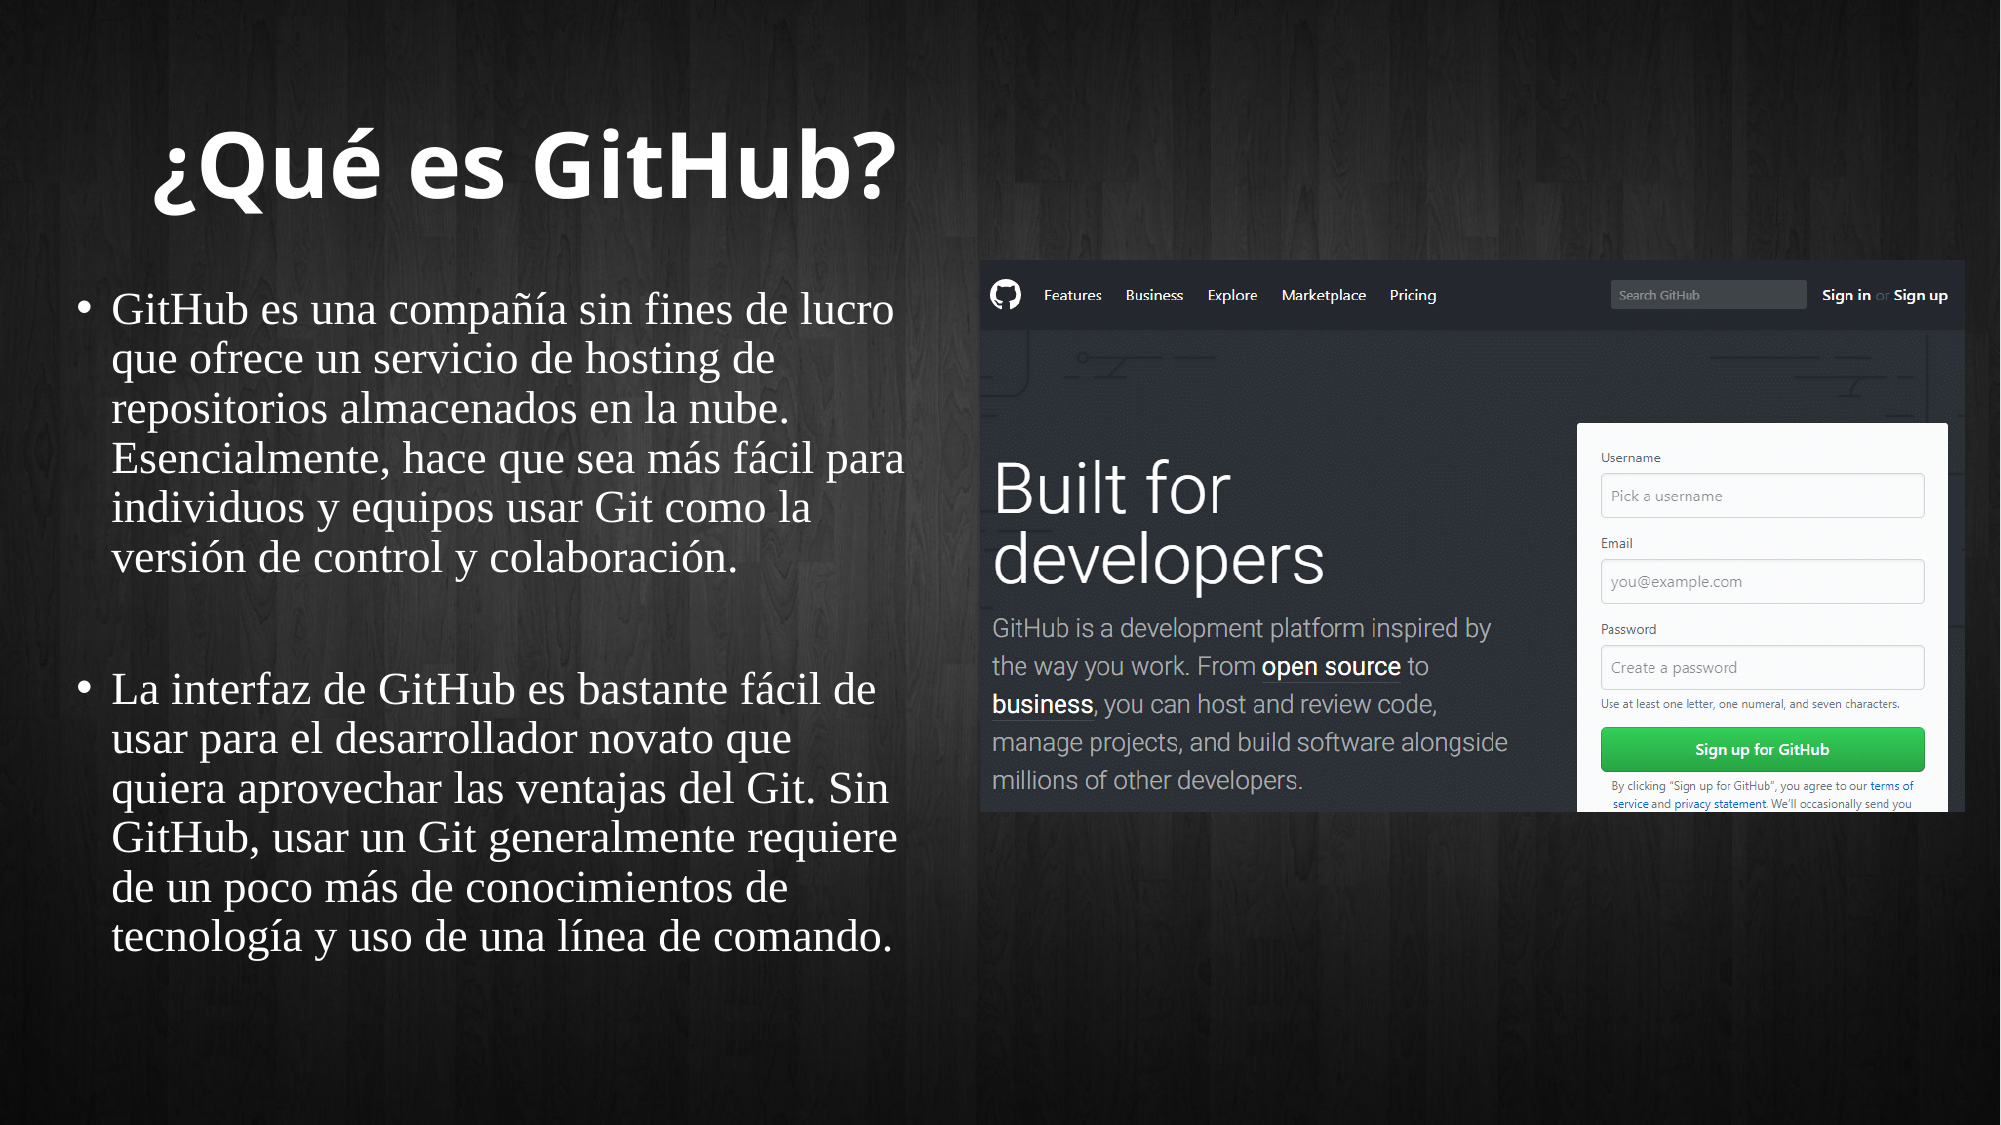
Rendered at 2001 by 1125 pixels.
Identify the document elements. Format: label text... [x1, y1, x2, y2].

title ¿Qué es GitHub? [137, 59, 1863, 278]
picture [0, 0, 2001, 1125]
list GitHub es una compañía sin fines de lucro que ofrece un servicio de hosting de repositorios almacenados en la nube. Esencialmente, hace que sea más fácil para individuos y equipos usar Git como la versión de control y colaboración. La interfaz de GitHub es bastante fácil de usar para el desarrollador novato que quiera aprovechar las ventajas del Git. Sin GitHub, usar un Git generalmente requiere de un poco más de conocimientos de tecnología y uso de una línea de comando. [61, 277, 924, 992]
